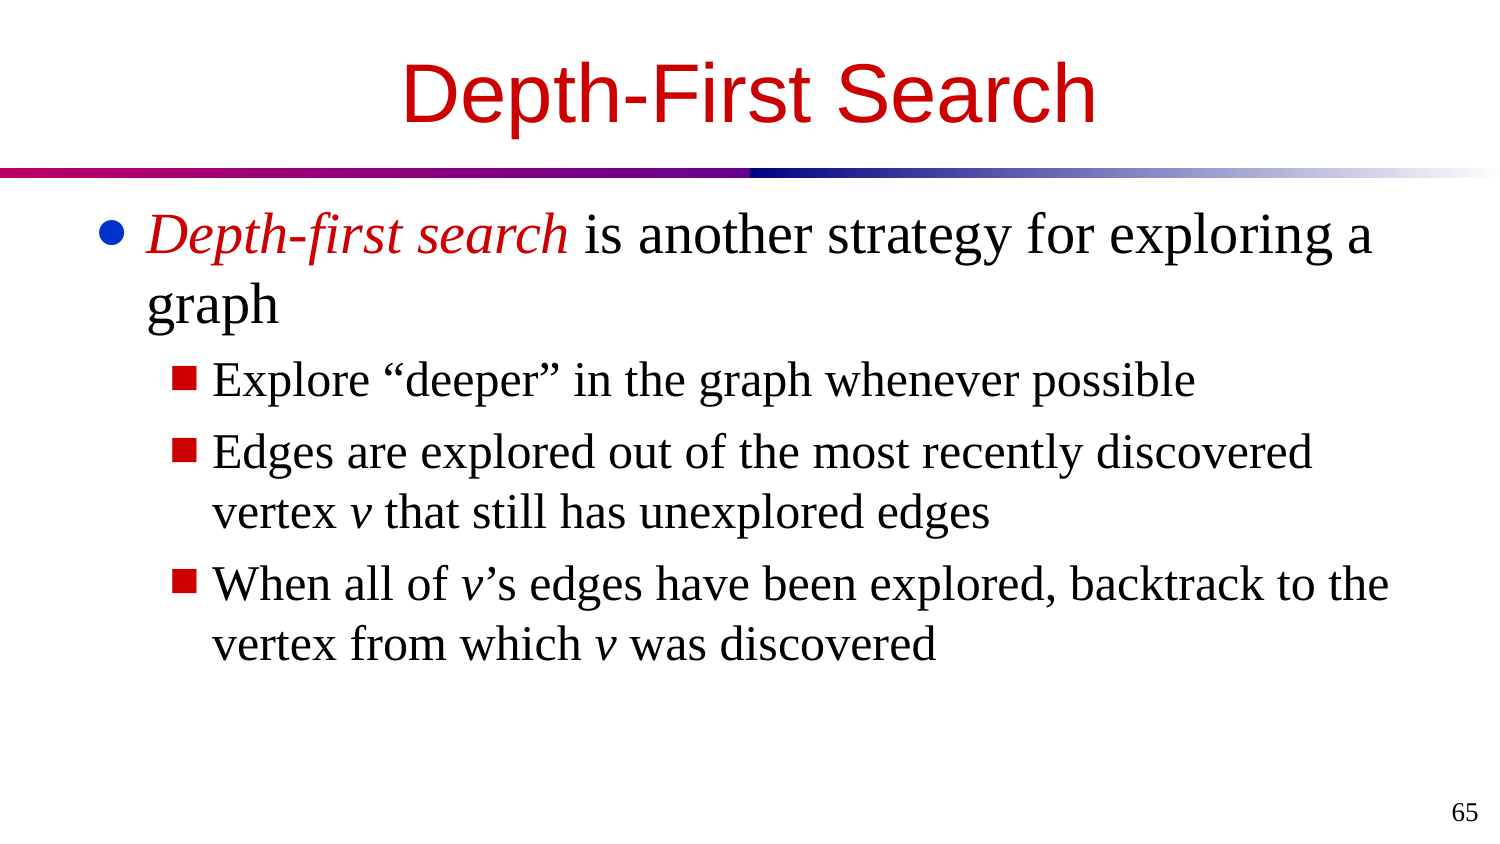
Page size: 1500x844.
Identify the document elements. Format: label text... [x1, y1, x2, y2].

slide_number ‹#› [1403, 779, 1494, 844]
list Depth-first search is another strategy for exploring a graph Explore “deeper” in the graph whenever possible Edges are explored out of the most recently discovered vertex v that still has unexplored edges When all of v’s edges have been explored, backtrack to the vertex from which v was discovered [75, 187, 1425, 722]
title Depth-First Search [75, 28, 1425, 150]
